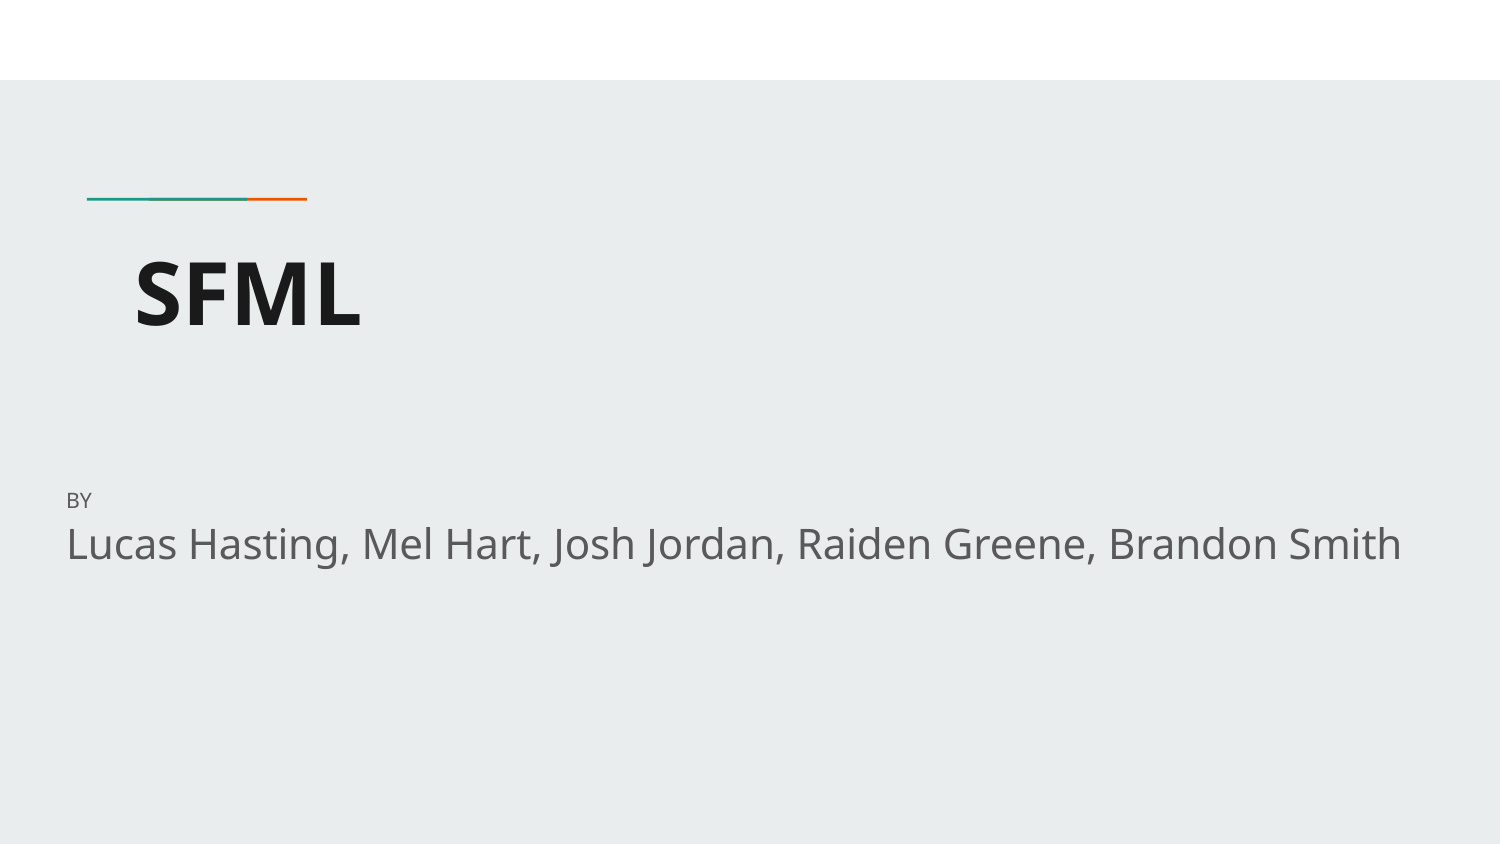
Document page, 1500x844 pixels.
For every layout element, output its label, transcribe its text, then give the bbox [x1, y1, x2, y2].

title SFML [119, 216, 1381, 470]
subtitle BY Lucas Hasting, Mel Hart, Josh Jordan, Raiden Greene, Brandon Smith [51, 470, 1449, 601]
